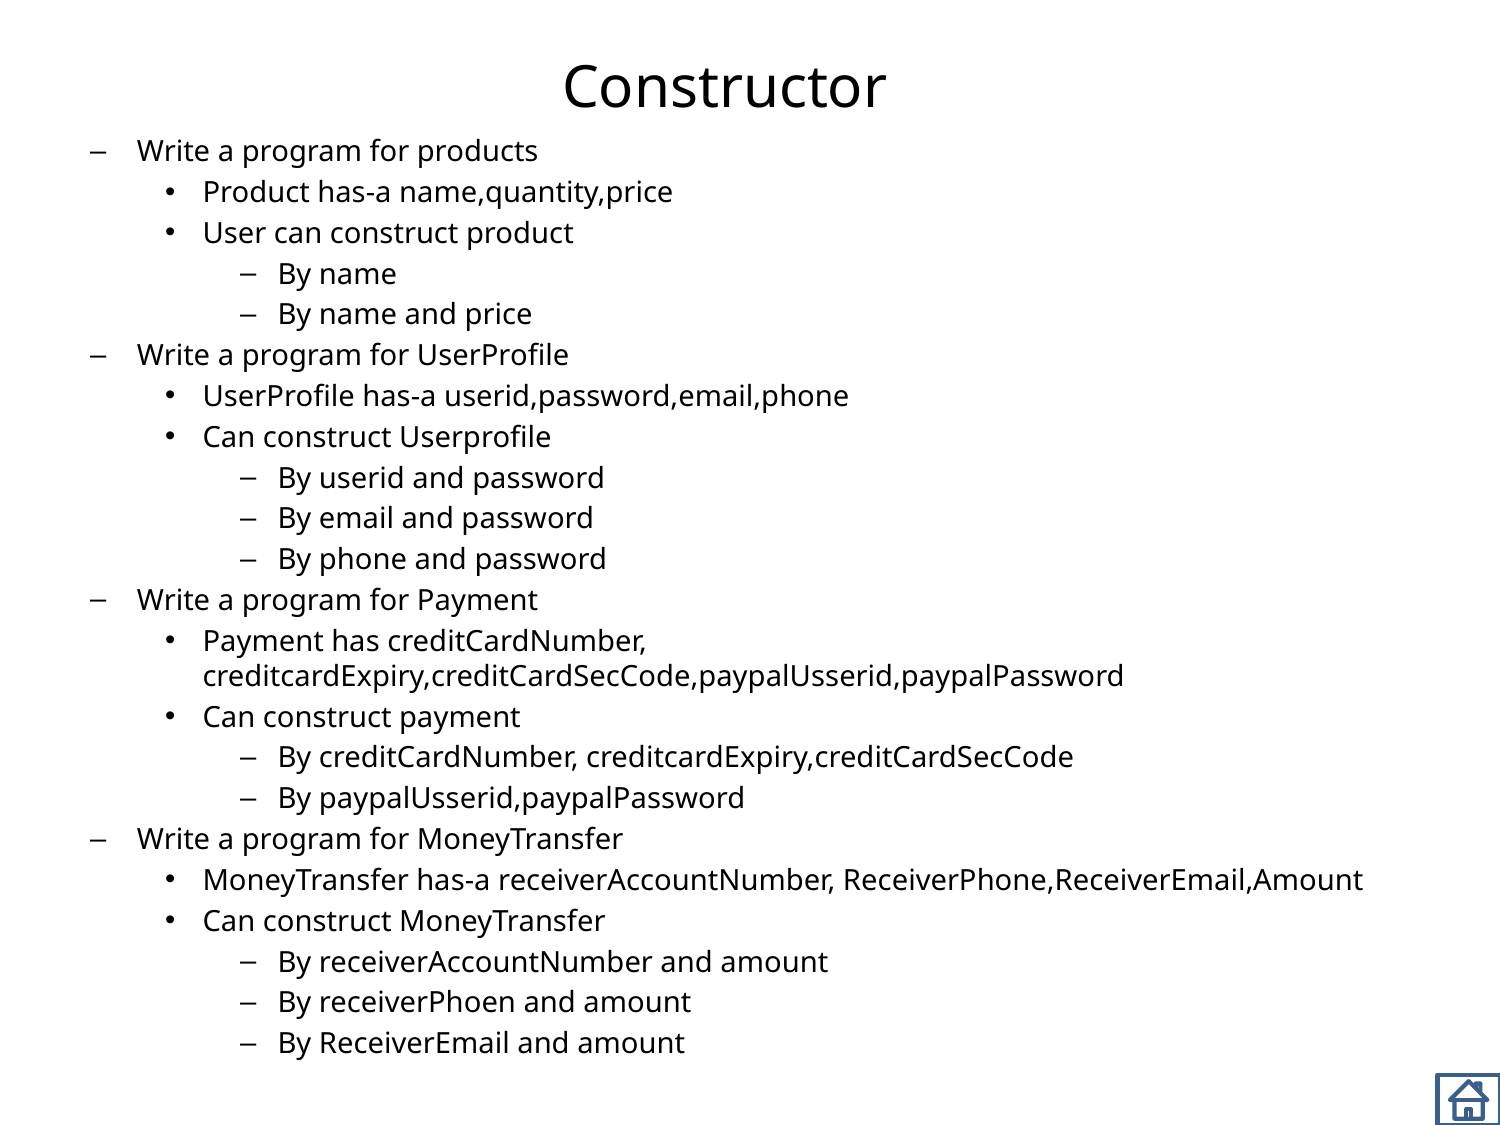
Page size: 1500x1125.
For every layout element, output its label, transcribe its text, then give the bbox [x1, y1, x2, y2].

title Constructor [50, 24, 1400, 125]
text_box [1435, 1073, 1500, 1125]
list Write a program for products Product has-a name,quantity,price User can construct product By name By name and price Write a program for UserProfile UserProfile has-a userid,password,email,phone Can construct Userprofile By userid and password By email and password By phone and password Write a program for Payment Payment has creditCardNumber, creditcardExpiry,creditCardSecCode,paypalUsserid,paypalPassword Can construct payment By creditCardNumber, creditcardExpiry,creditCardSecCode By paypalUsserid,paypalPassword Write a program for MoneyTransfer MoneyTransfer has-a receiverAccountNumber, ReceiverPhone,ReceiverEmail,Amount Can construct MoneyTransfer By receiverAccountNumber and amount By receiverPhoen and amount By ReceiverEmail and amount [0, 125, 1500, 850]
